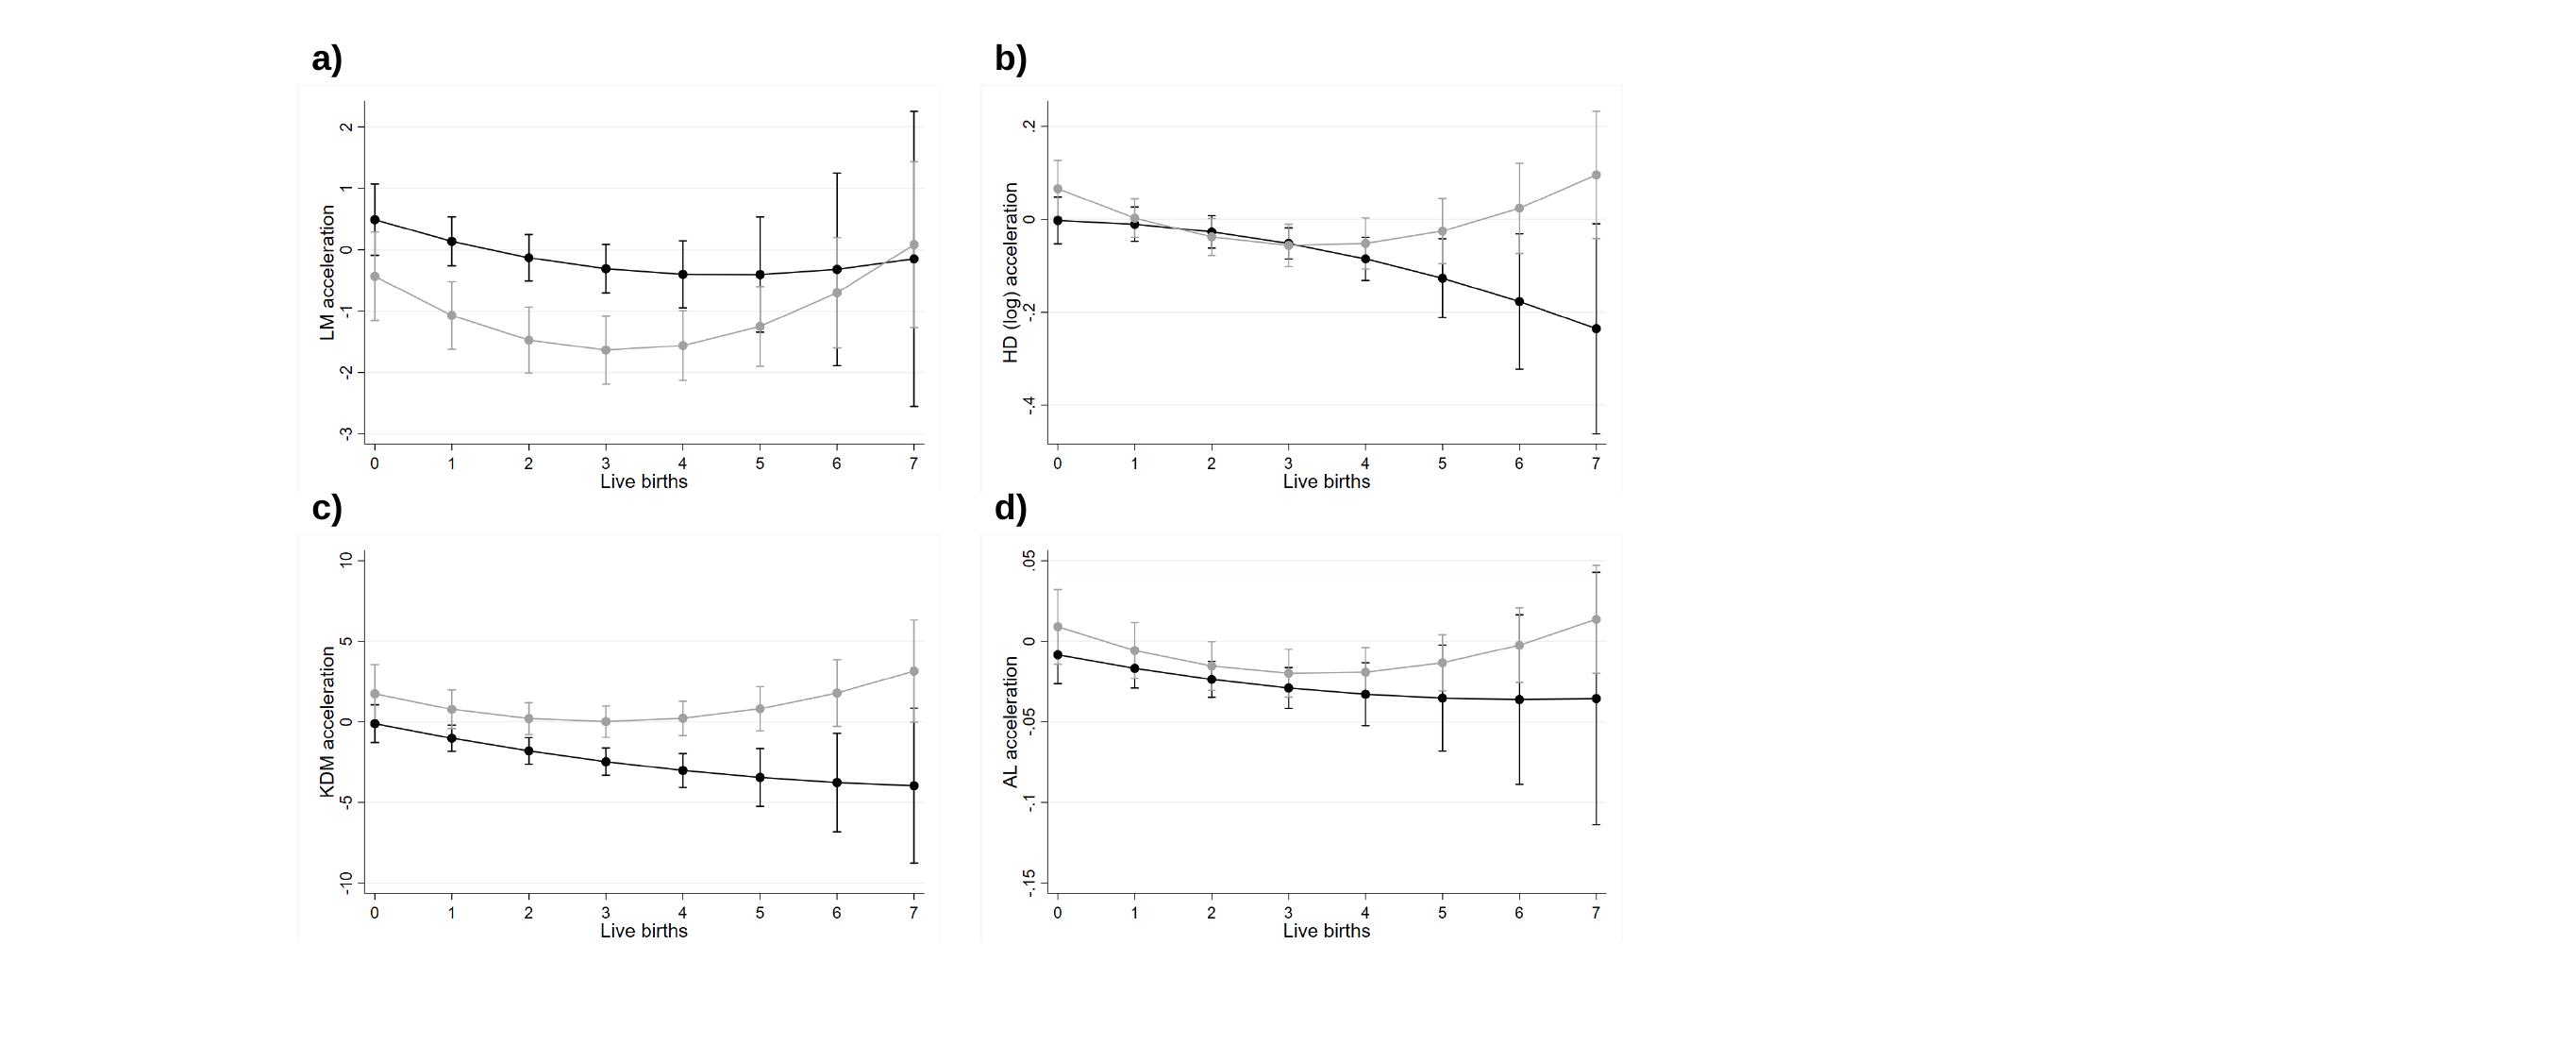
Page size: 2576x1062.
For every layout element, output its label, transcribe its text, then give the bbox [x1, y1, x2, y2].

picture [297, 533, 941, 942]
picture [297, 84, 941, 493]
text_box b) [980, 27, 1100, 84]
text_box c) [297, 493, 418, 533]
text_box a) [297, 27, 418, 84]
picture [980, 84, 1623, 493]
text_box d) [980, 493, 1100, 533]
picture [980, 533, 1623, 942]
